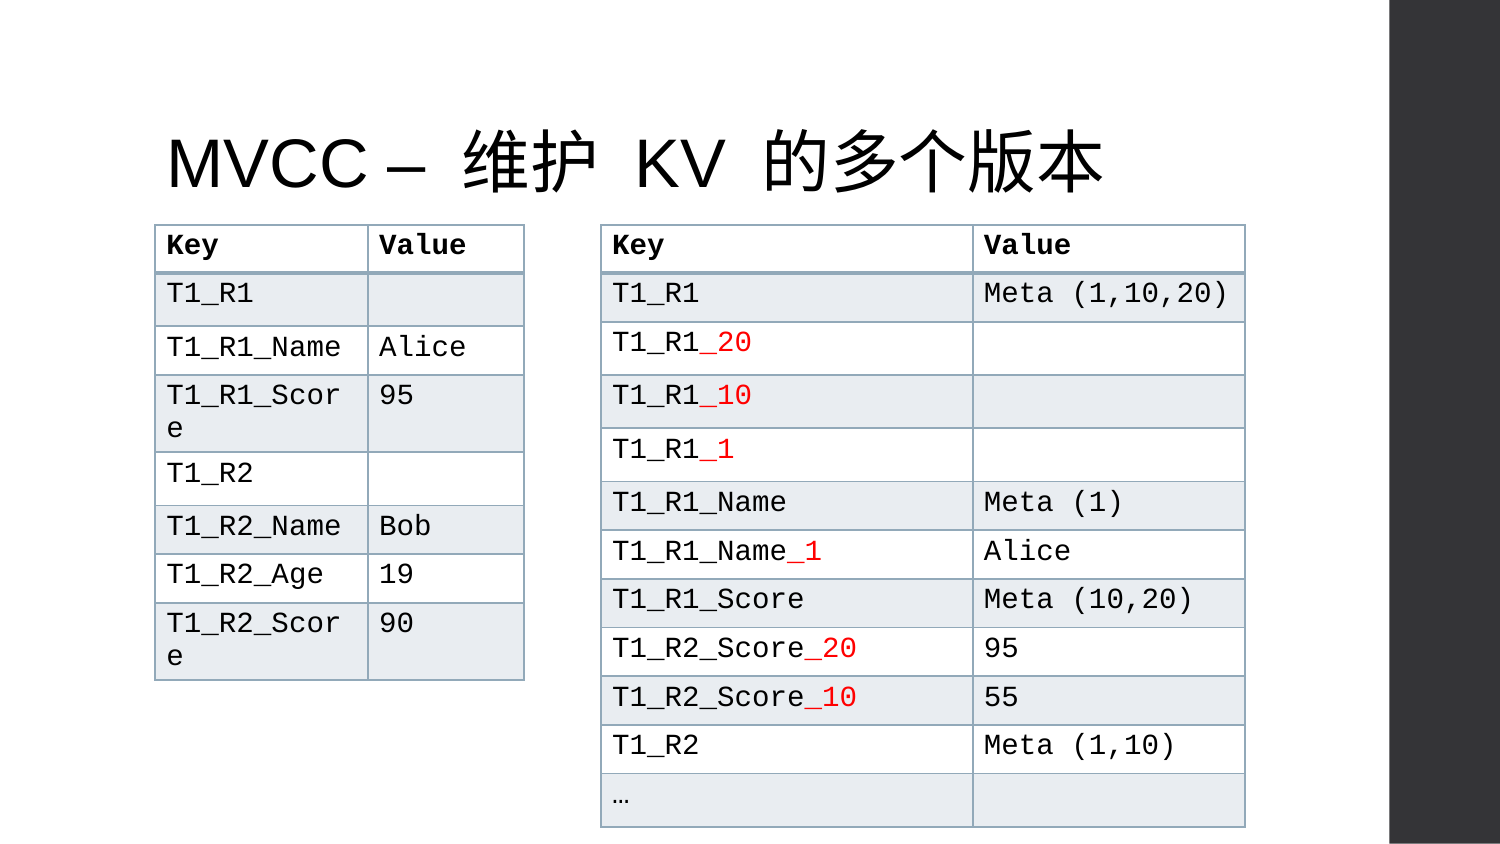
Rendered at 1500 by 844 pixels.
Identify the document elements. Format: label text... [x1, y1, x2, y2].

table_cell Meta (1,10) [974, 726, 1244, 773]
table_cell [974, 323, 1244, 374]
table_cell T1_R1 [156, 275, 367, 325]
table_cell Meta (1,10,20) [974, 275, 1244, 321]
table_cell T1_R1_20 [602, 323, 972, 374]
table_cell T1_R2_Name [156, 506, 367, 553]
table_cell T1_R2 [156, 453, 367, 505]
table_cell T1_R1_Name [602, 482, 972, 529]
table_cell Meta (10,20) [974, 580, 1244, 627]
table_header Value [974, 226, 1244, 271]
table_cell T1_R1_Score [602, 580, 972, 627]
table_cell 19 [369, 555, 523, 602]
table_cell [369, 275, 523, 325]
table_cell 55 [974, 677, 1244, 724]
table_cell [974, 429, 1244, 481]
table_cell T1_R1 [602, 275, 972, 321]
table_header Key [156, 226, 367, 271]
table_cell T1_R1_10 [602, 376, 972, 427]
table_cell 95 [369, 376, 523, 451]
table_header Key [602, 226, 972, 271]
table_cell T1_R1_1 [602, 429, 972, 481]
table_cell T1_R2_Score_20 [602, 628, 972, 675]
table_cell 95 [974, 628, 1244, 675]
table_cell T1_R2 [602, 726, 972, 773]
table_cell … [602, 774, 972, 826]
table_cell T1_R1_Name [156, 327, 367, 374]
title MVCC – 维护 KV 的多个版本 [155, 45, 1348, 209]
table_cell Alice [369, 327, 523, 374]
table_cell Meta (1) [974, 482, 1244, 529]
table_cell T1_R2_Age [156, 555, 367, 602]
table_cell T1_R2_Score_10 [602, 677, 972, 724]
table_cell Alice [974, 531, 1244, 578]
table_cell T1_R1_Score [156, 376, 367, 451]
table_cell Bob [369, 506, 523, 553]
table_cell 90 [369, 604, 523, 679]
table_cell [369, 453, 523, 505]
table_cell T1_R1_Name_1 [602, 531, 972, 578]
table_header Value [369, 226, 523, 271]
table_cell [974, 774, 1244, 826]
table_cell [974, 376, 1244, 427]
table_cell T1_R2_Score [156, 604, 367, 679]
